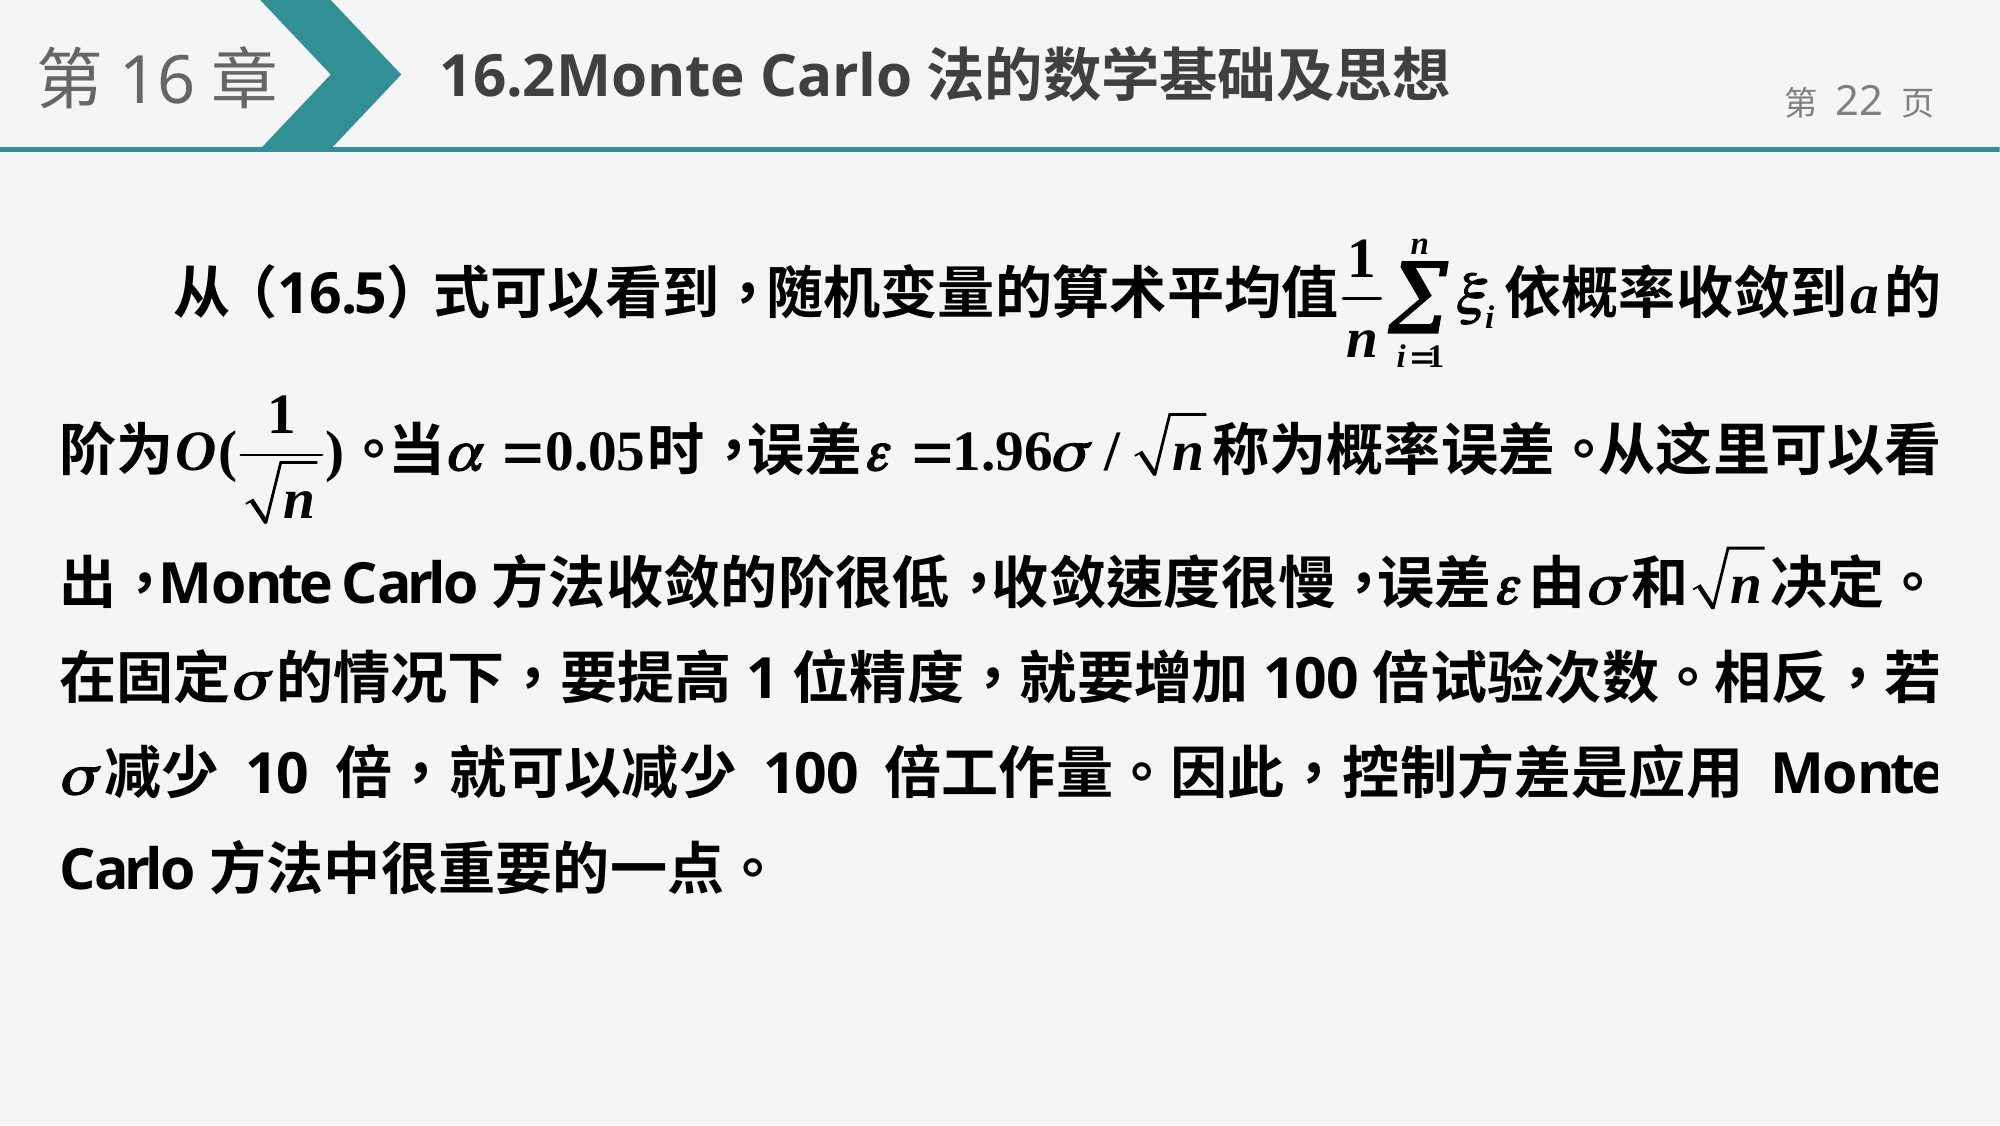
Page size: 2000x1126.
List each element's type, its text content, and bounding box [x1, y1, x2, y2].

text_box 第16章 [21, 29, 294, 125]
text_box 16.2Monte Carlo法的数学基础及思想 [424, 31, 1603, 116]
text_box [59, 218, 1938, 979]
text_box [258, 0, 403, 148]
